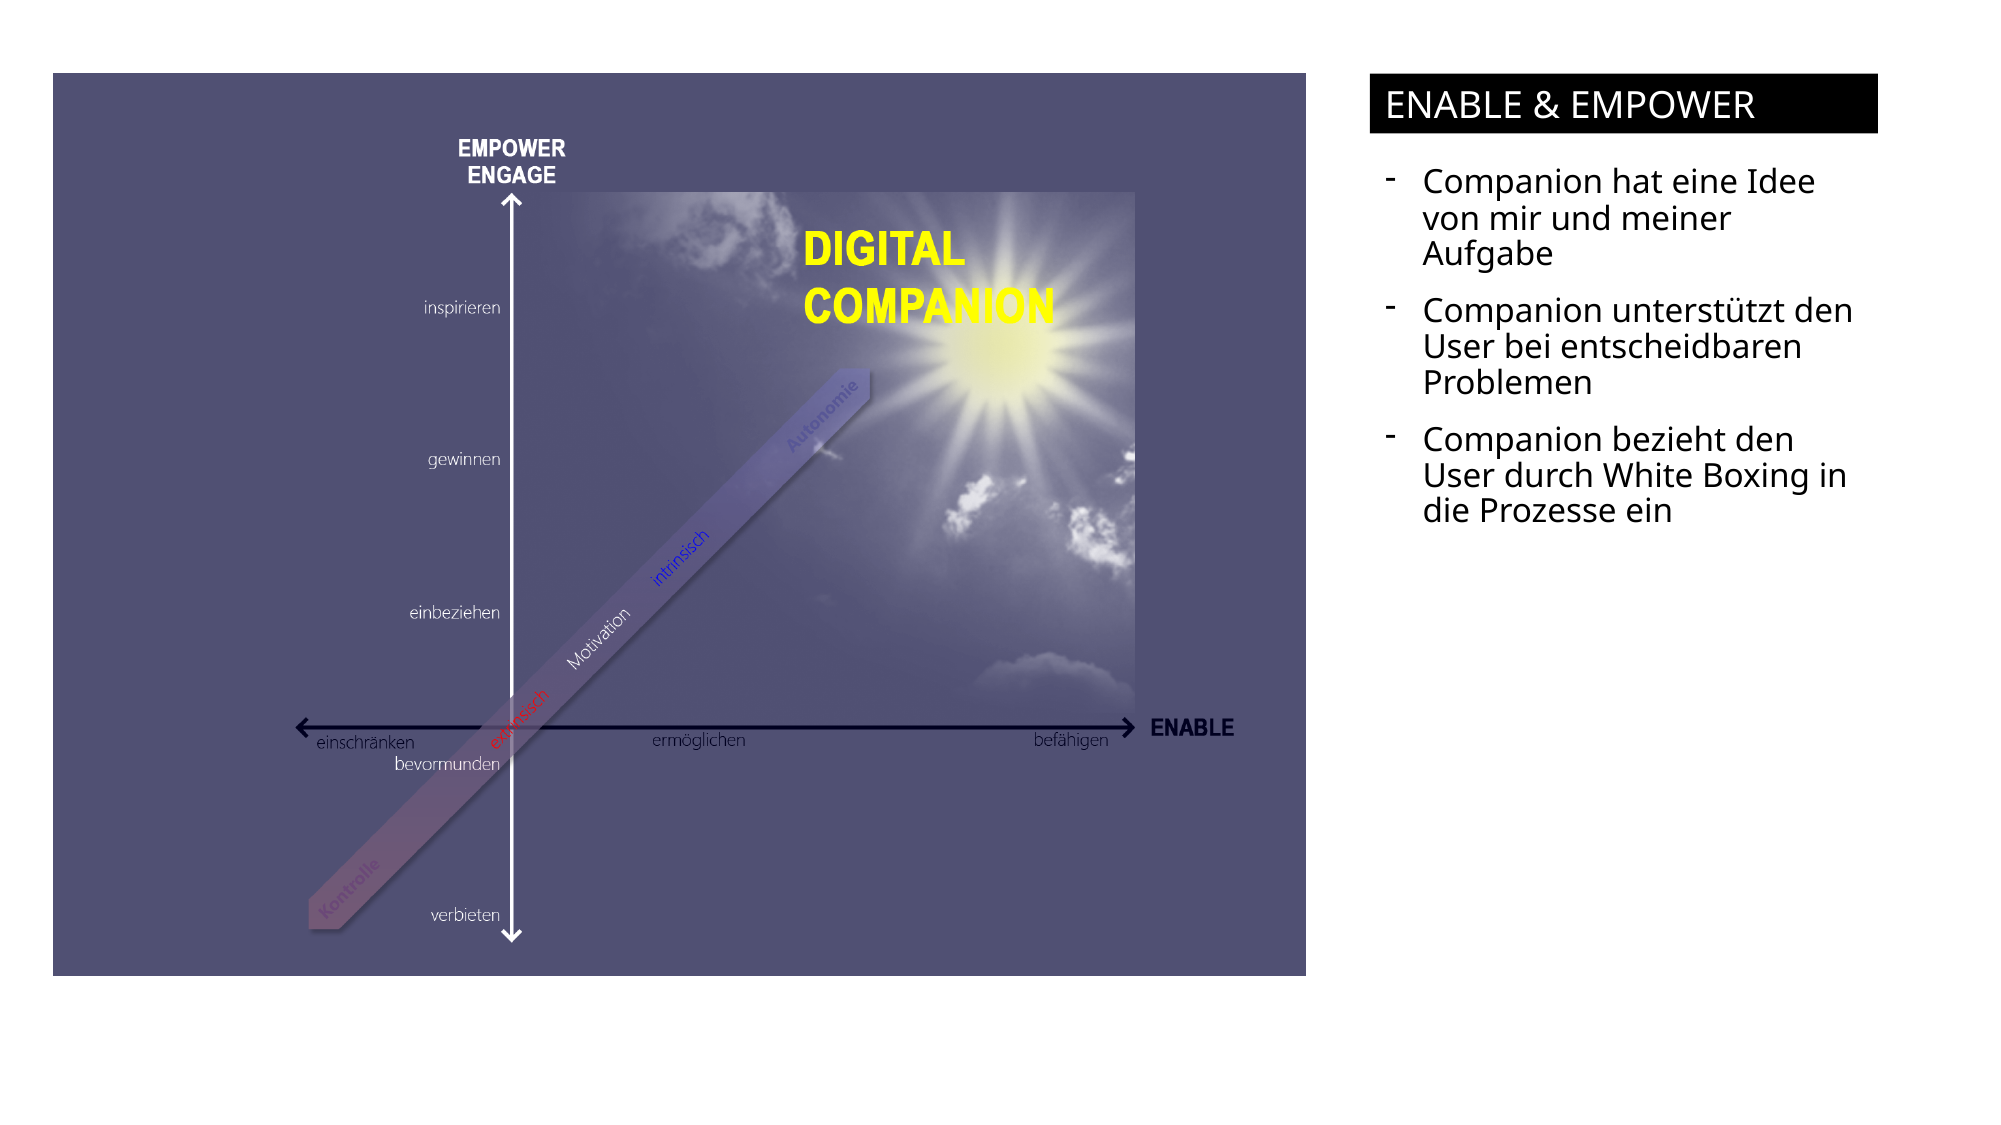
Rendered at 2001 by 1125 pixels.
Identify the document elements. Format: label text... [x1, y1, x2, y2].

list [53, 73, 1306, 976]
text_box Enable & Empower [1369, 73, 1878, 134]
list Companion hat eine Idee von mir und meiner Aufgabe Companion unterstützt den User bei entscheidbaren Problemen Companion bezieht den User durch White Boxing in die Prozesse ein [1370, 157, 1878, 1014]
